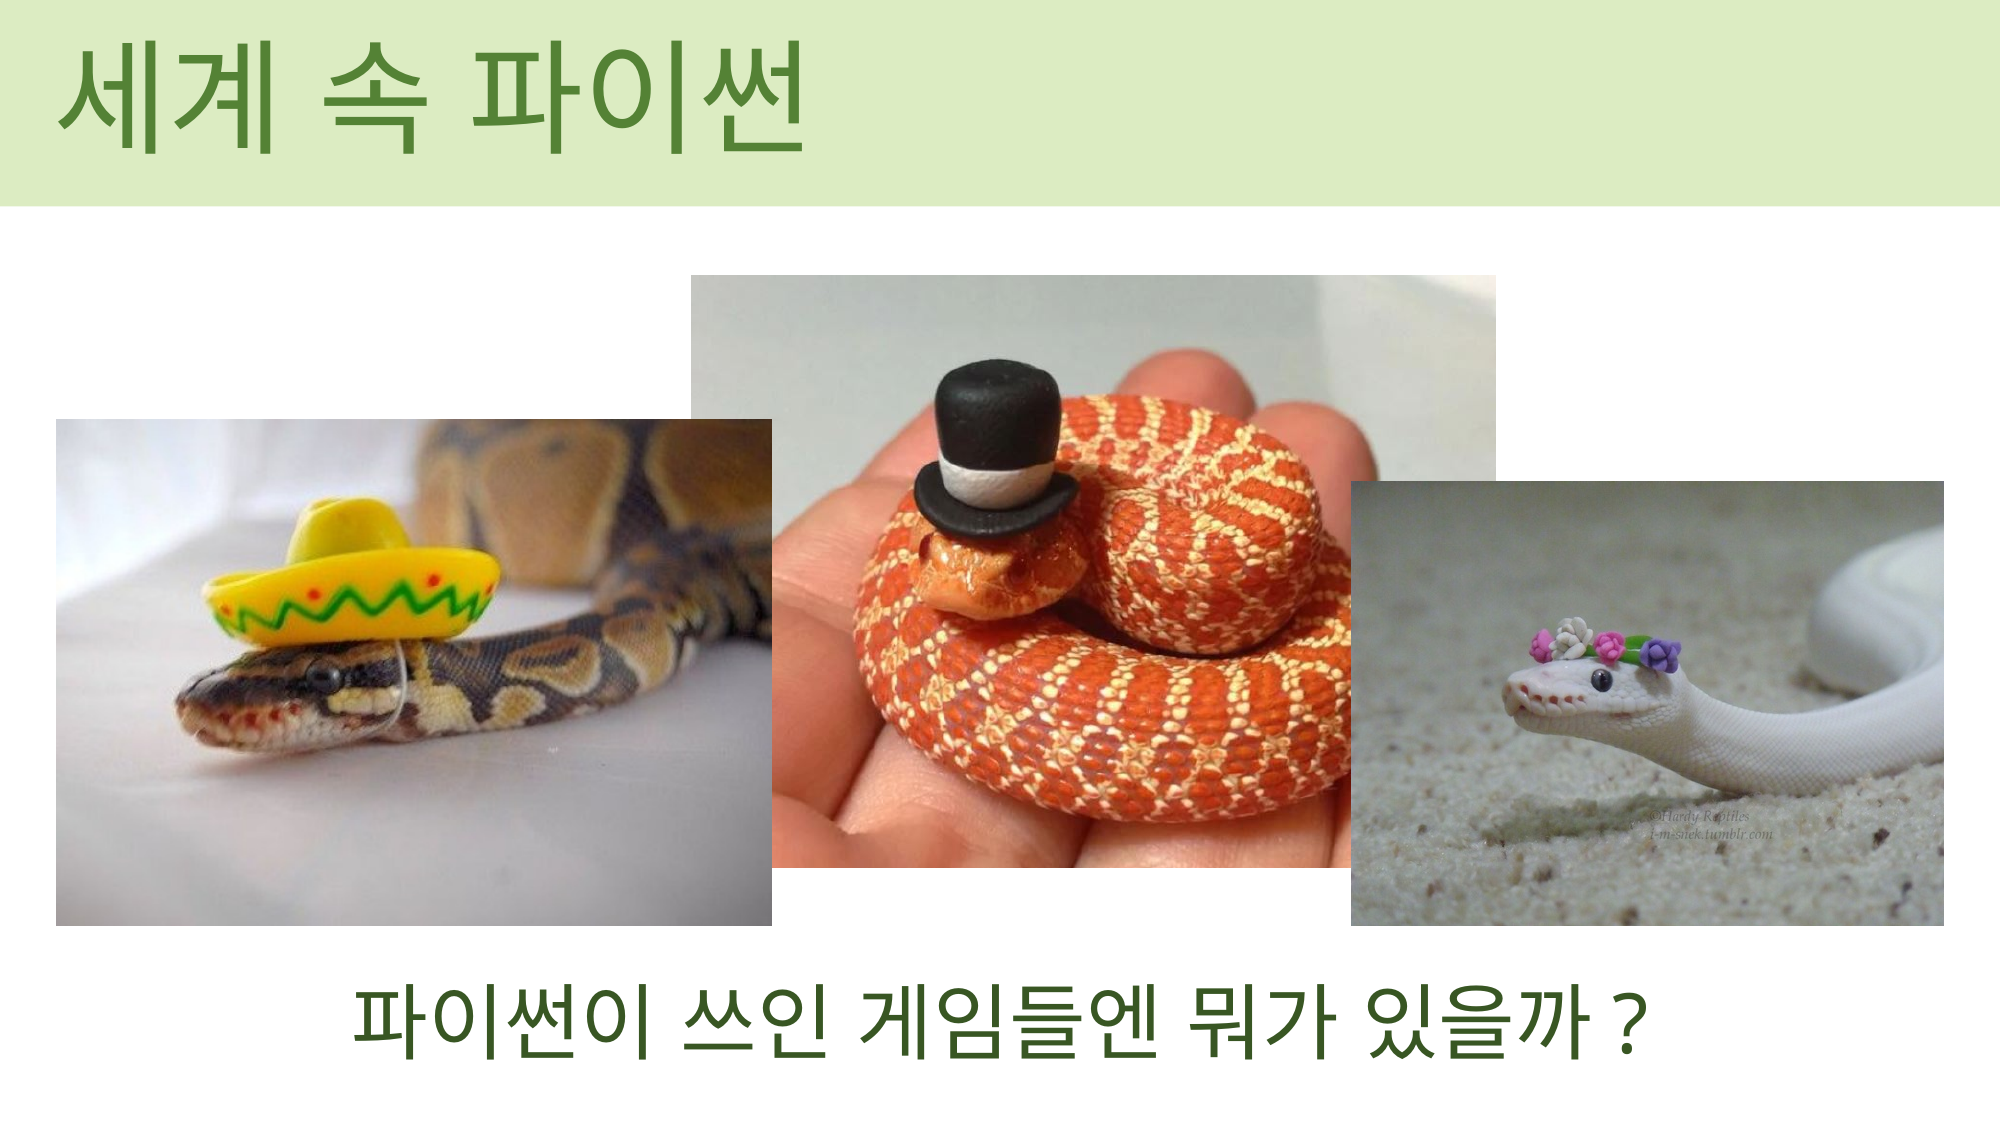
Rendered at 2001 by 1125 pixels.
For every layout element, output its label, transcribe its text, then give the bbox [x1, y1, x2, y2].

text_box [0, 0, 2000, 207]
picture [56, 275, 1944, 926]
text_box 세계 속 파이썬 [38, 12, 1861, 178]
text_box 파이썬이 쓰인 게임들엔 뭐가 있을까? [0, 963, 2000, 1078]
